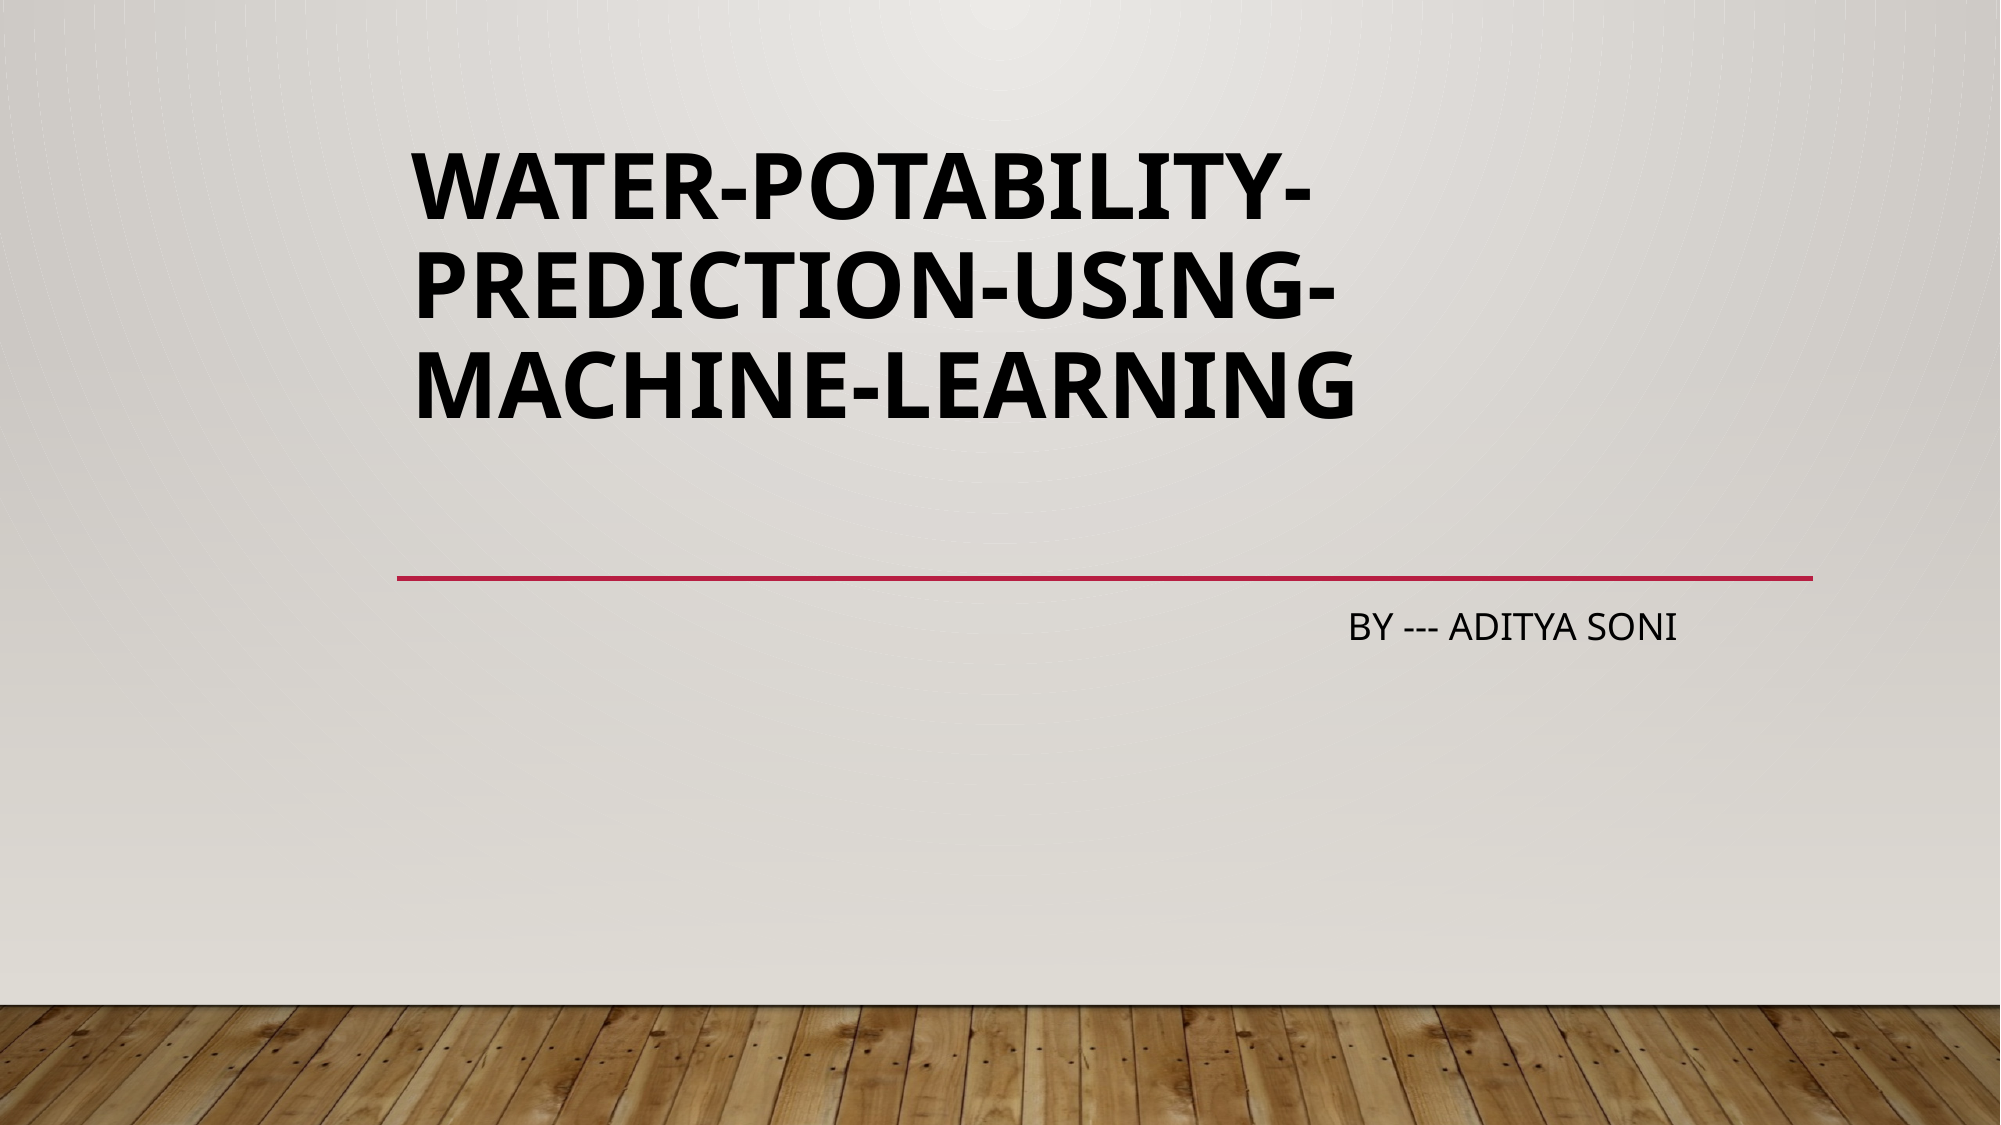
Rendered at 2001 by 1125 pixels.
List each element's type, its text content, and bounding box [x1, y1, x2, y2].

subtitle By --- ADITYA SONI [396, 579, 1814, 740]
picture [0, 1005, 2000, 1125]
title Water-potability-prediction-using-Machine-Learning [396, 131, 1814, 549]
